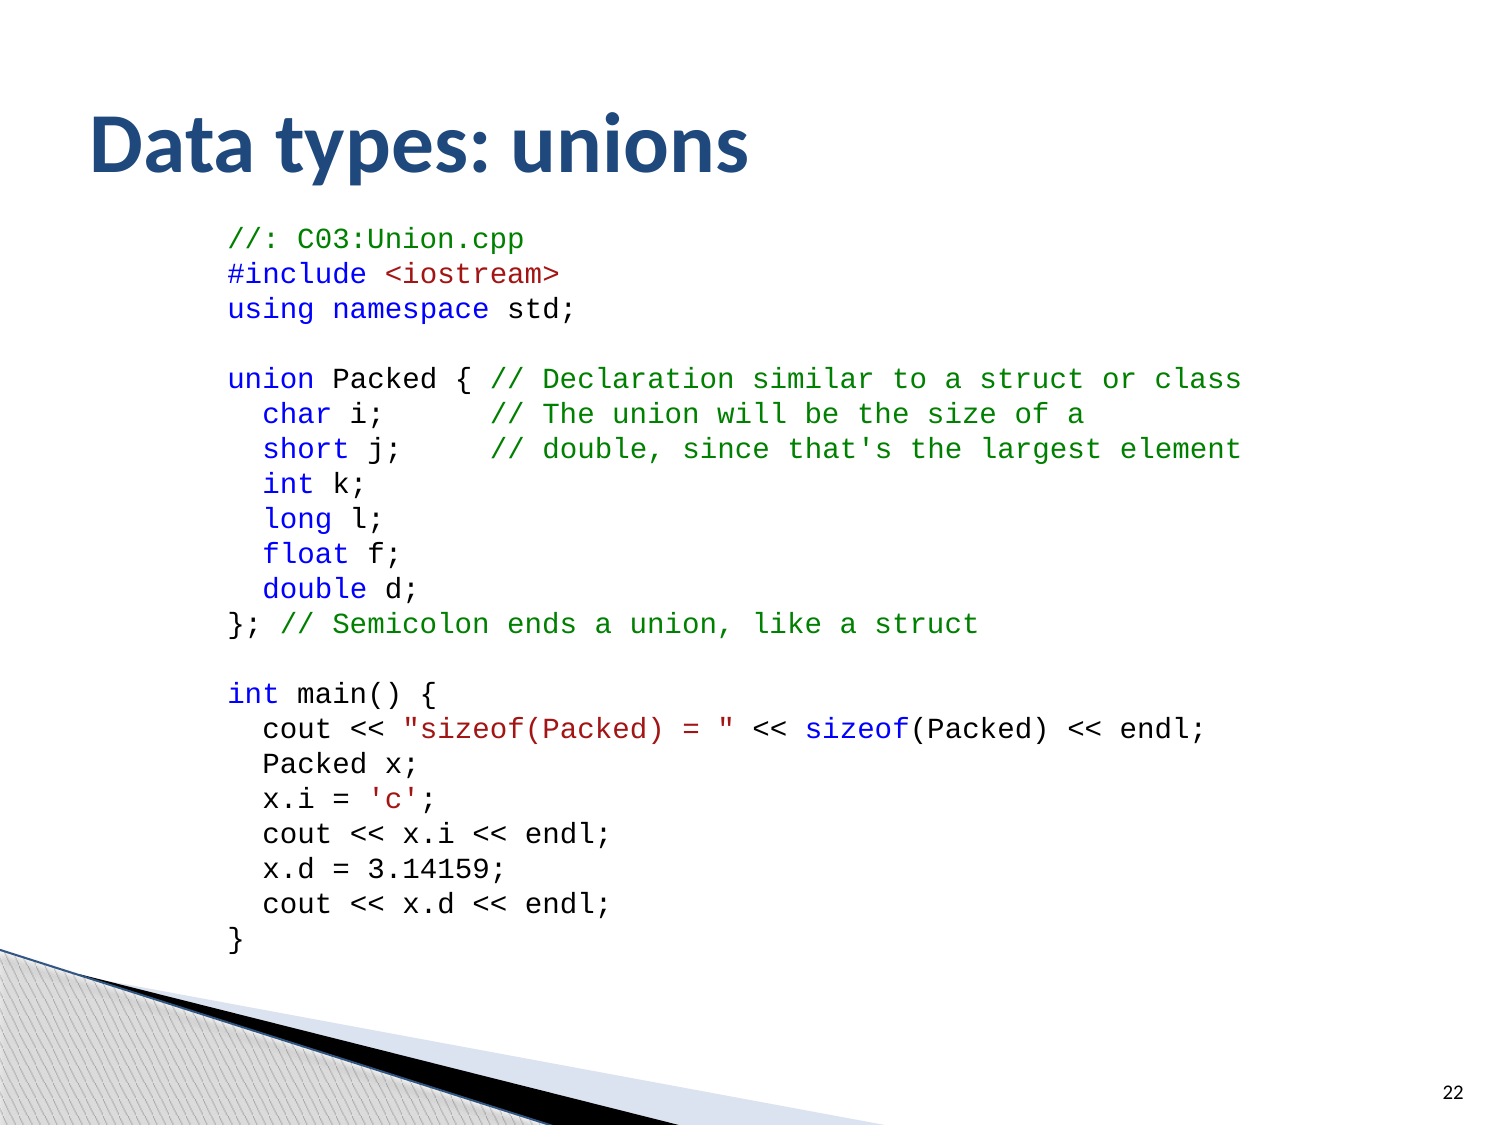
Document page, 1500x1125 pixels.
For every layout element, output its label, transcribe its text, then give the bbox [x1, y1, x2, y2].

text_box //: C03:Union.cpp #include <iostream> using namespace std; union Packed { // Declaration similar to a struct or class char i; // The union will be the size of a short j; // double, since that's the largest element int k; long l; float f; double d; }; // Semicolon ends a union, like a struct int main() { cout << "sizeof(Packed) = " << sizeof(Packed) << endl; Packed x; x.i = 'c'; cout << x.i << endl; x.d = 3.14159; cout << x.d << endl; } [212, 212, 1300, 962]
title Data types: unions [75, 45, 1425, 233]
slide_number 22 [1418, 1051, 1479, 1112]
